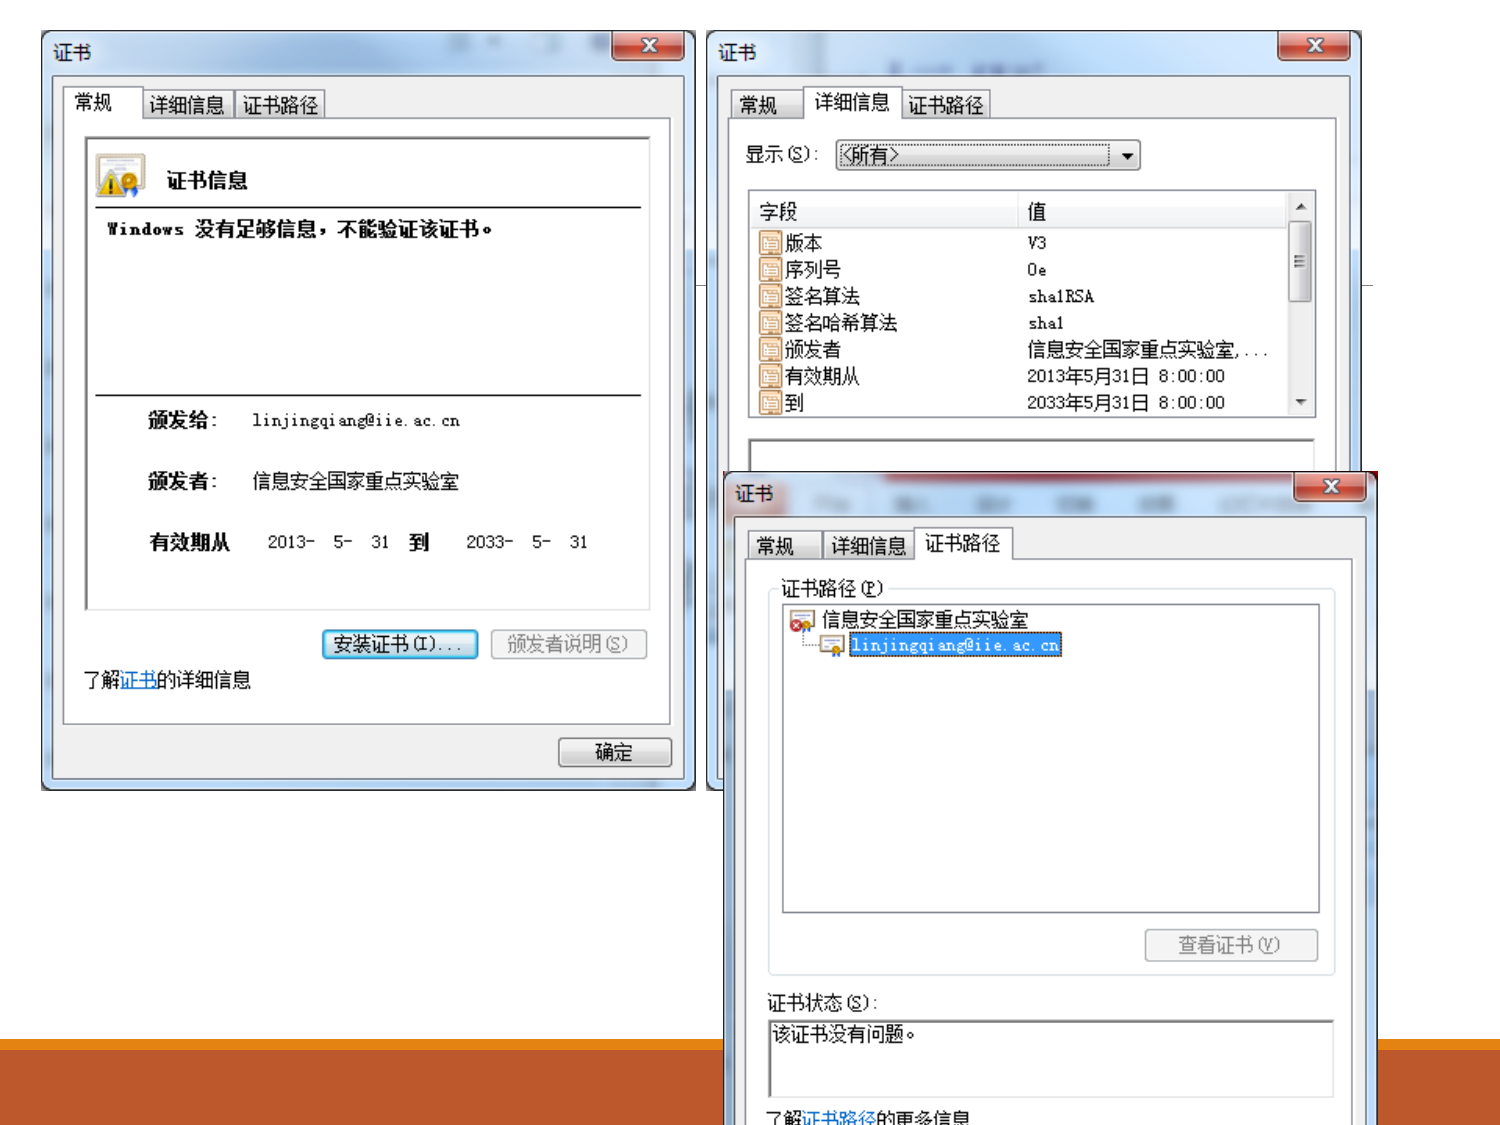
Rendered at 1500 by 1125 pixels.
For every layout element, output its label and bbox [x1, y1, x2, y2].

picture [40, 30, 697, 791]
picture [706, 30, 1379, 1125]
